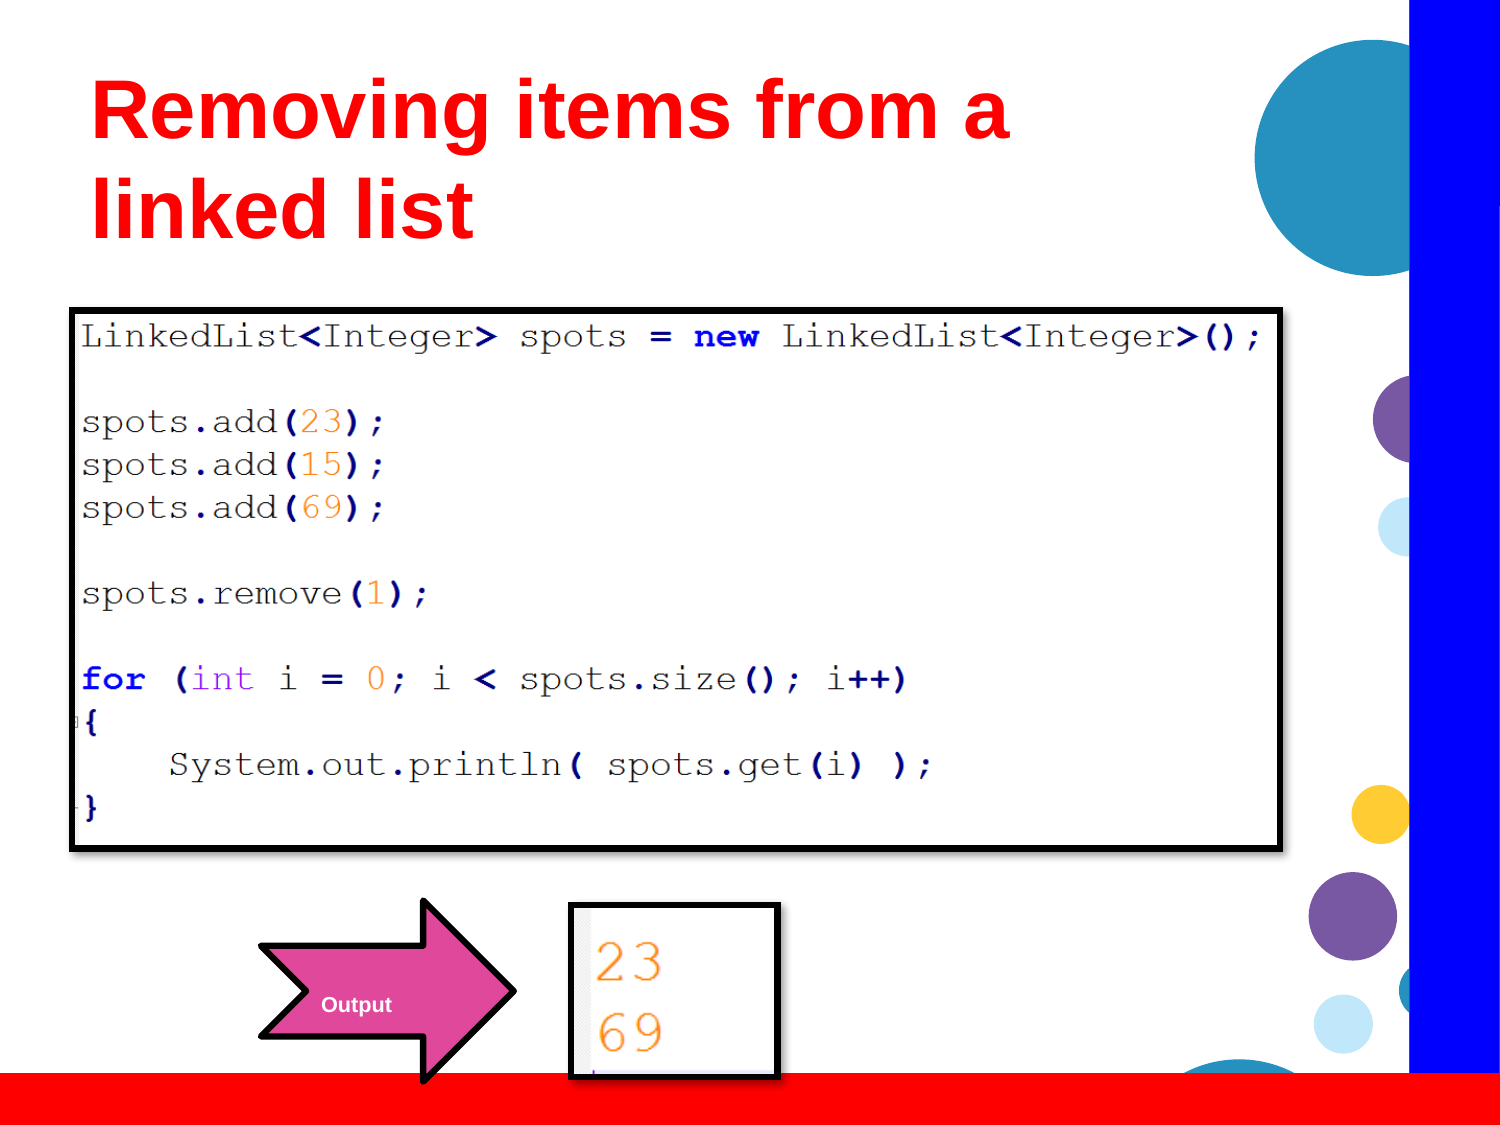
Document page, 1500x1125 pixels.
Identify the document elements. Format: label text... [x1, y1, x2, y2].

text_box Output [260, 900, 514, 1082]
picture [573, 907, 775, 1075]
picture [74, 313, 1278, 846]
title Removing items from a linked list [75, 83, 1261, 227]
